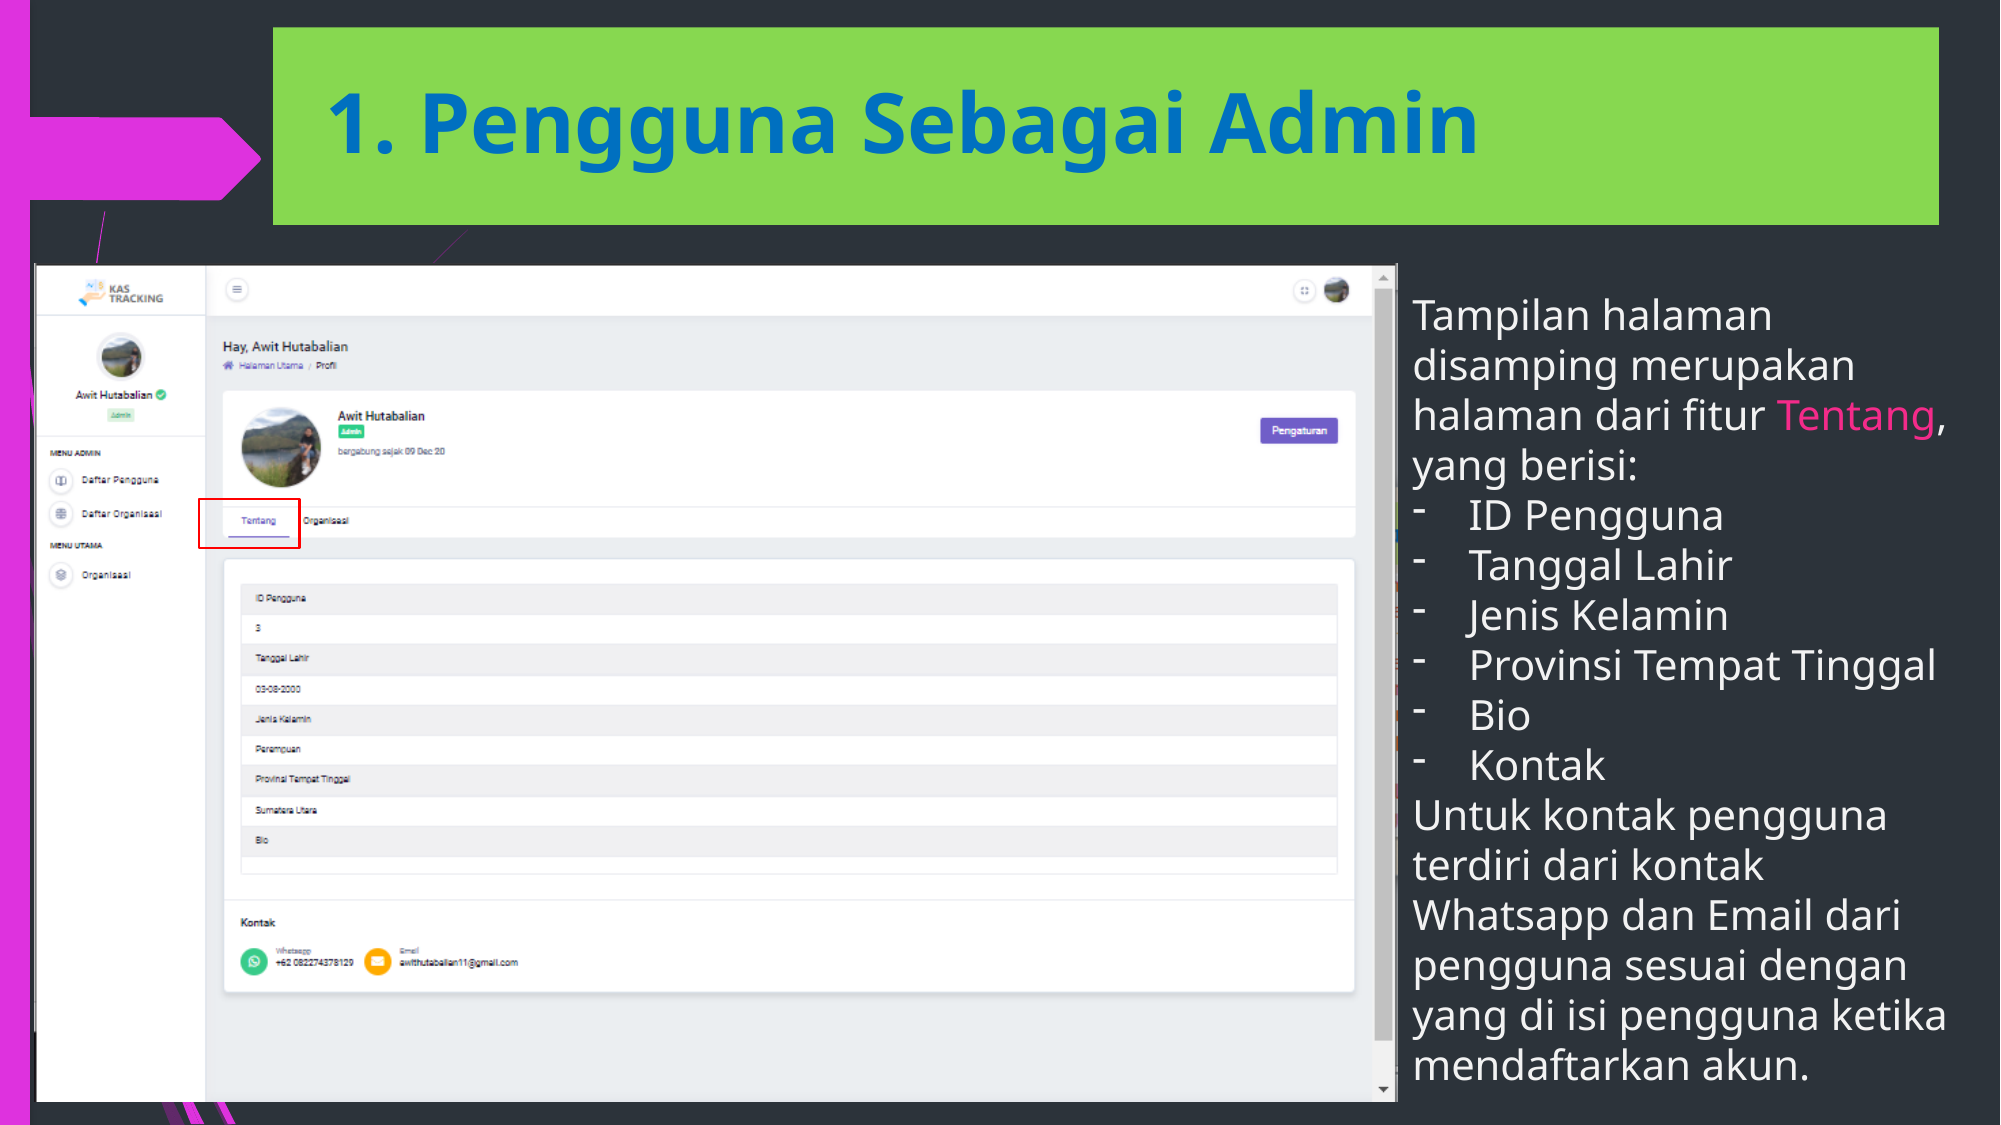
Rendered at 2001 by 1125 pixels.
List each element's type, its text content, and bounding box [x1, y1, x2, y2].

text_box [272, 27, 1940, 226]
text_box Tampilan halaman disamping merupakan halaman dari fitur Tentang, yang berisi: ID Pengguna Tanggal Lahir Jenis Kelamin Provinsi Tempat Tinggal Bio Kontak Untuk kontak pengguna terdiri dari kontak Whatsapp dan Email dari pengguna sesuai dengan yang di isi pengguna ketika mendaftarkan akun. [1402, 281, 1973, 1097]
picture [34, 263, 1398, 1103]
